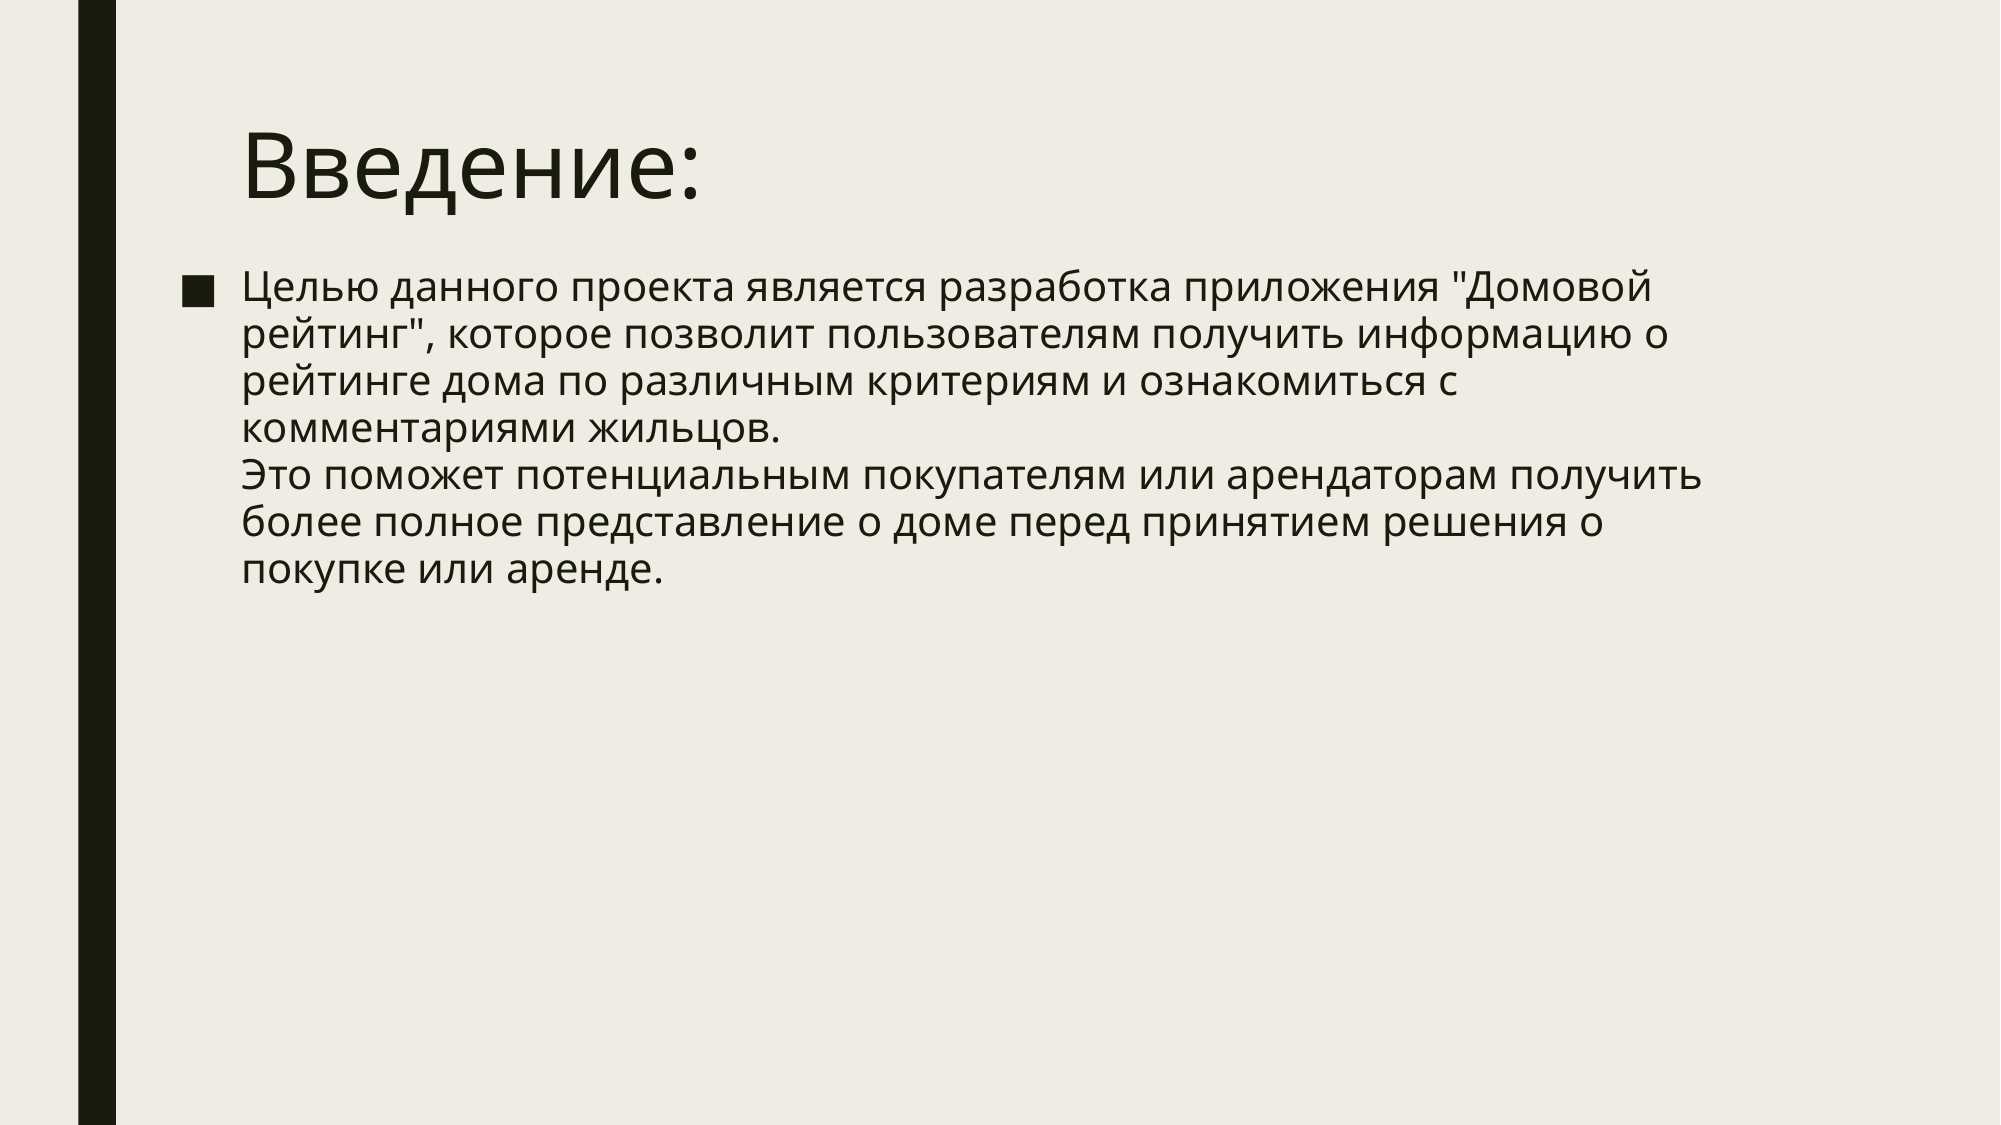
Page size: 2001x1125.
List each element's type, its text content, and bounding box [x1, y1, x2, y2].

list Целью данного проекта является разработка приложения "Домовой рейтинг", которое позволит пользователям получить информацию о рейтинге дома по различным критериям и ознакомиться с комментариями жильцов. Это поможет потенциальным покупателям или арендаторам получить более полное представление о доме перед принятием решения о покупке или аренде. [163, 256, 1739, 844]
title Введение: [225, 112, 1800, 357]
